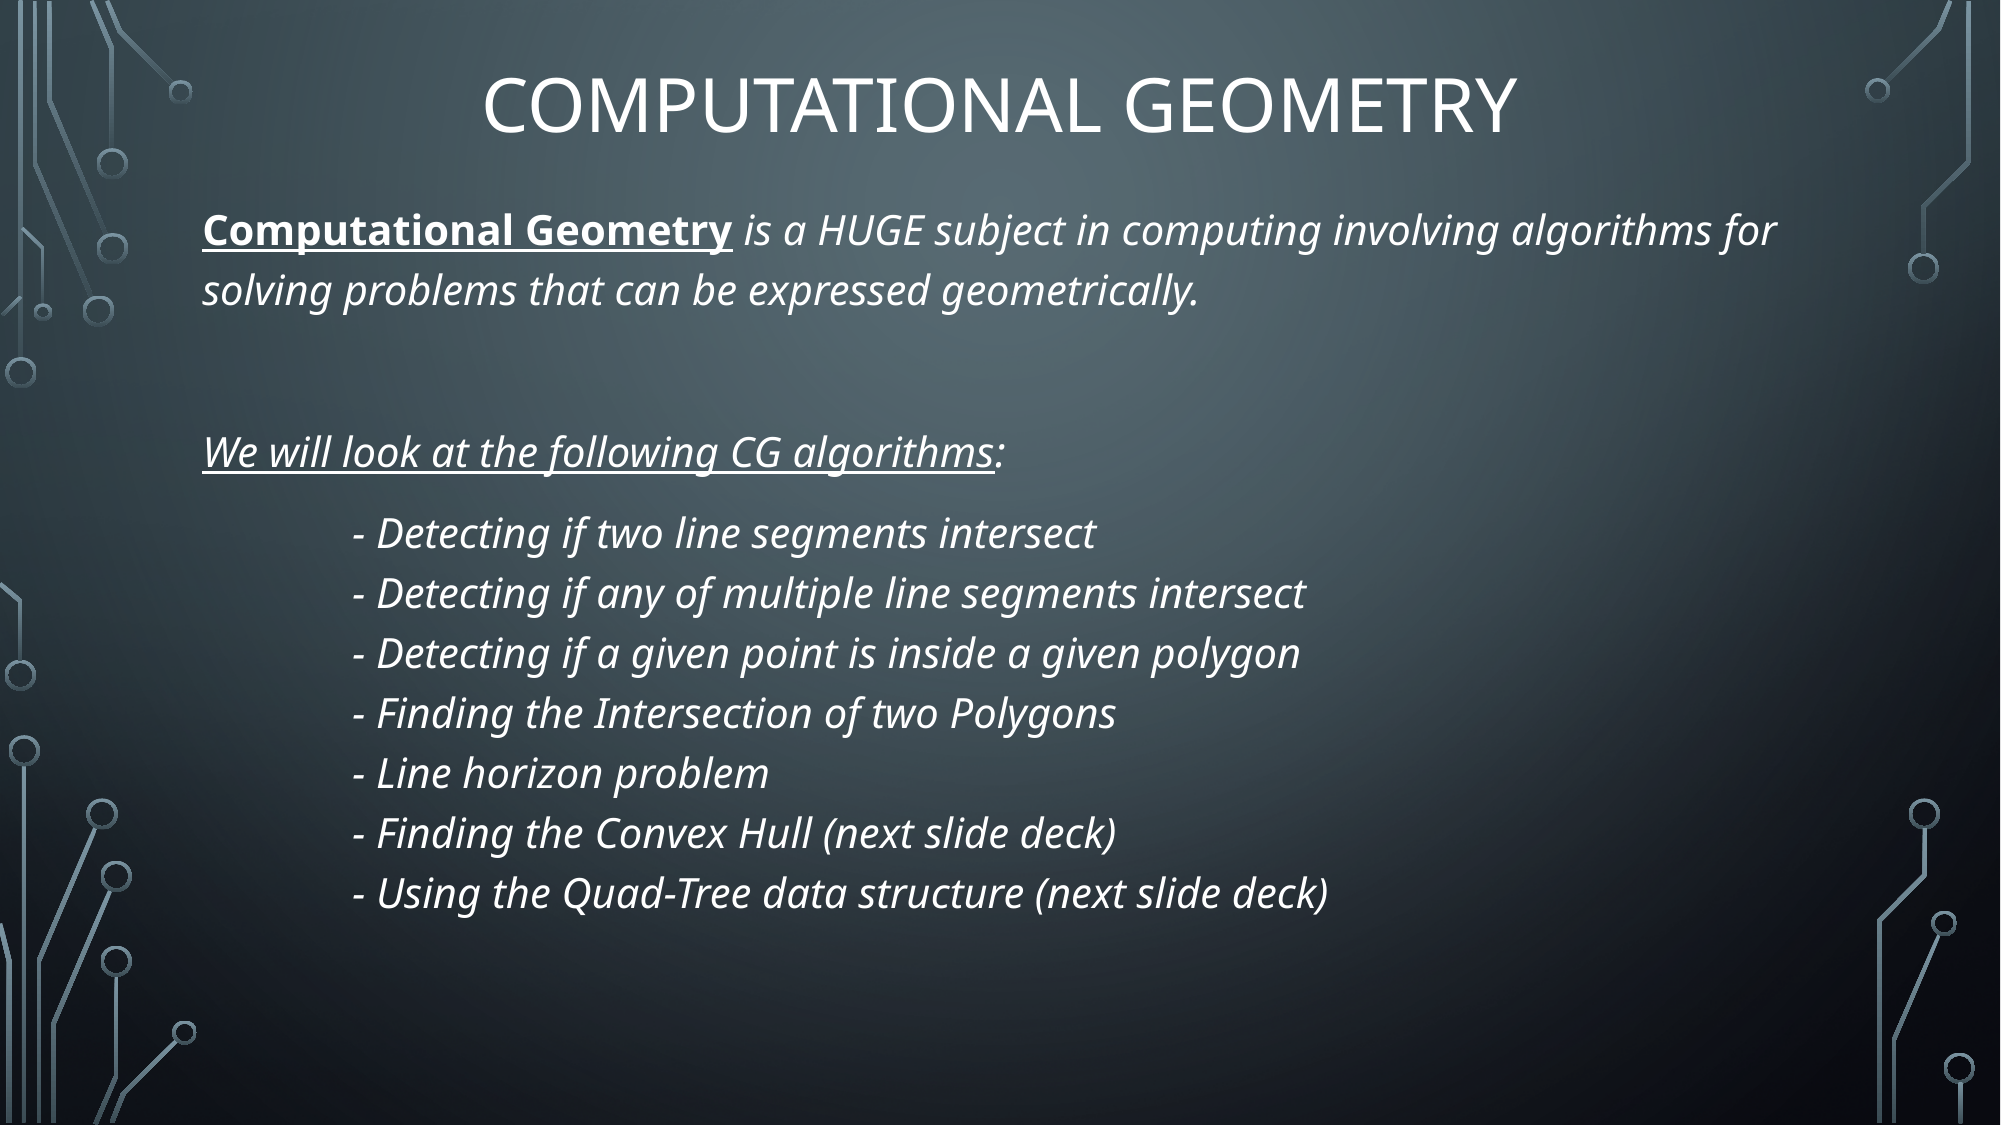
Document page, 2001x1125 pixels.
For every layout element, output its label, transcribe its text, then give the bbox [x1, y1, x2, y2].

title Computational Geometry [187, 37, 1813, 179]
text_box Computational Geometry is a HUGE subject in computing involving algorithms for solving problems that can be expressed geometrically. We will look at the following CG algorithms: - Detecting if two line segments intersect - Detecting if any of multiple line segments intersect - Detecting if a given point is inside a given polygon - Finding the Intersection of two Polygons - Line horizon problem - Finding the Convex Hull (next slide deck) - Using the Quad-Tree data structure (next slide deck) [187, 186, 1813, 997]
